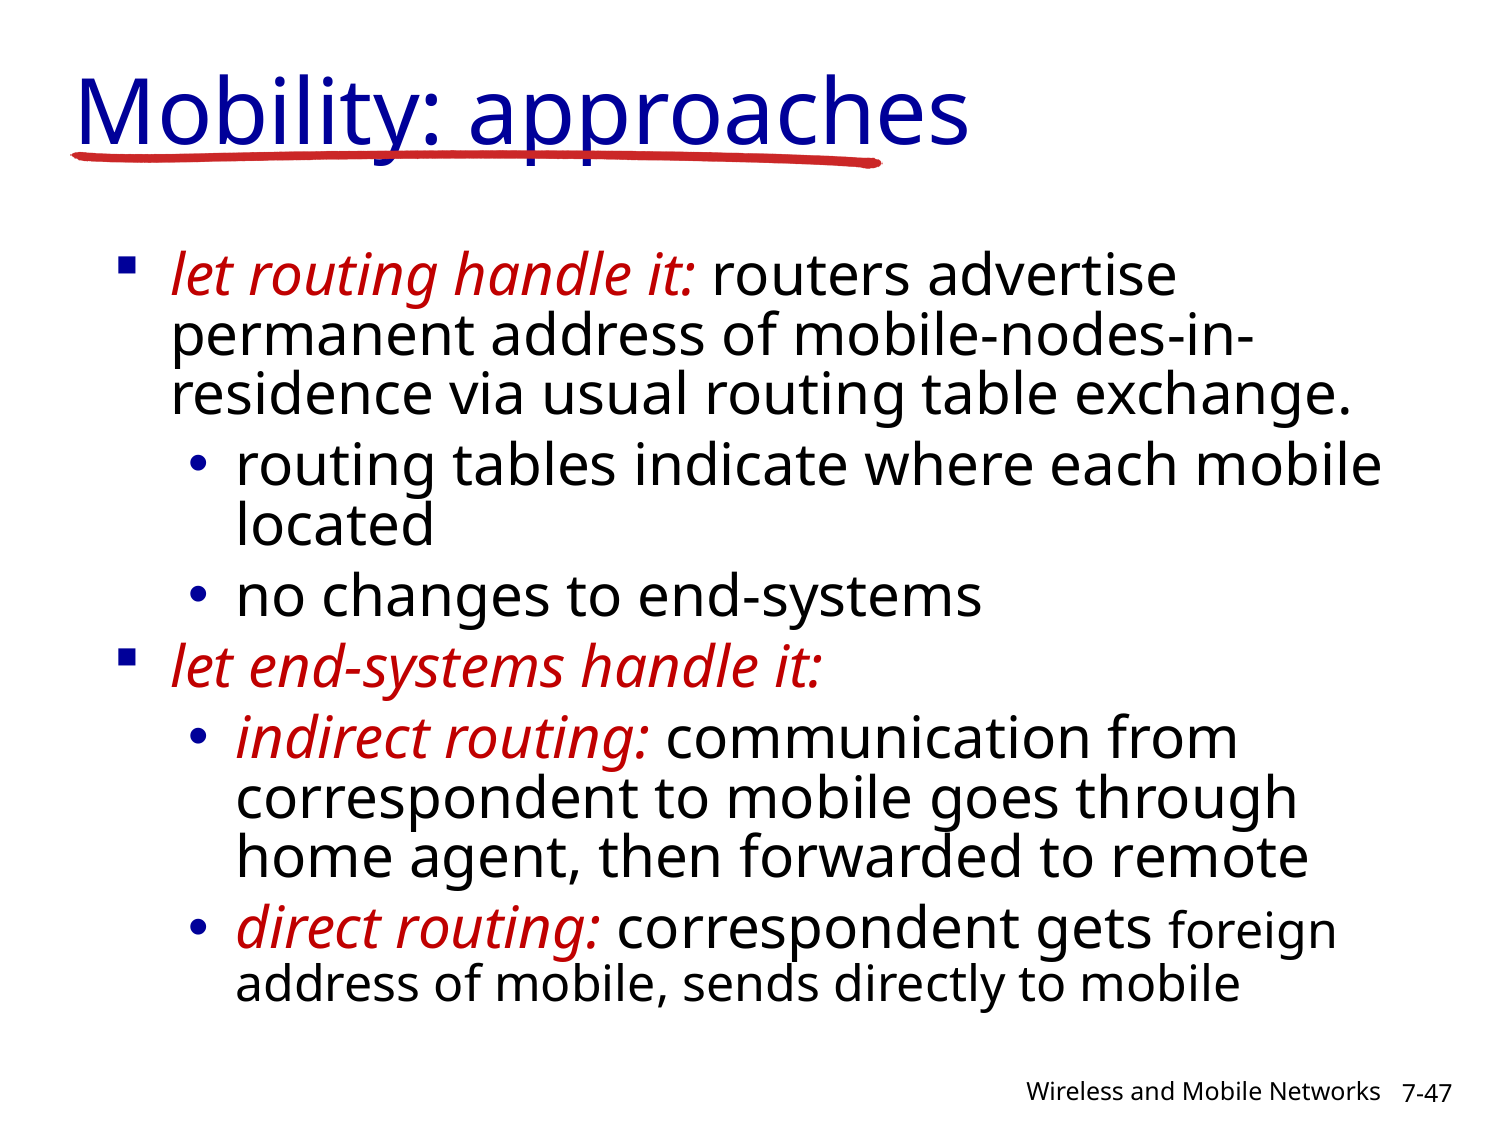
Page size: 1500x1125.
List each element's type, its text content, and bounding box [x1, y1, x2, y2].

title Mobility: approaches [58, 14, 1334, 202]
picture [66, 145, 893, 175]
footer Wireless and Mobile Networks [960, 1067, 1404, 1110]
slide_number 7-47 [1387, 1069, 1500, 1115]
list let routing handle it: routers advertise permanent address of mobile-nodes-in-residence via usual routing table exchange. routing tables indicate where each mobile located no changes to end-systems let end-systems handle it: indirect routing: communication from correspondent to mobile goes through home agent, then forwarded to remote direct routing: correspondent gets foreign address of mobile, sends directly to mobile [98, 240, 1429, 977]
